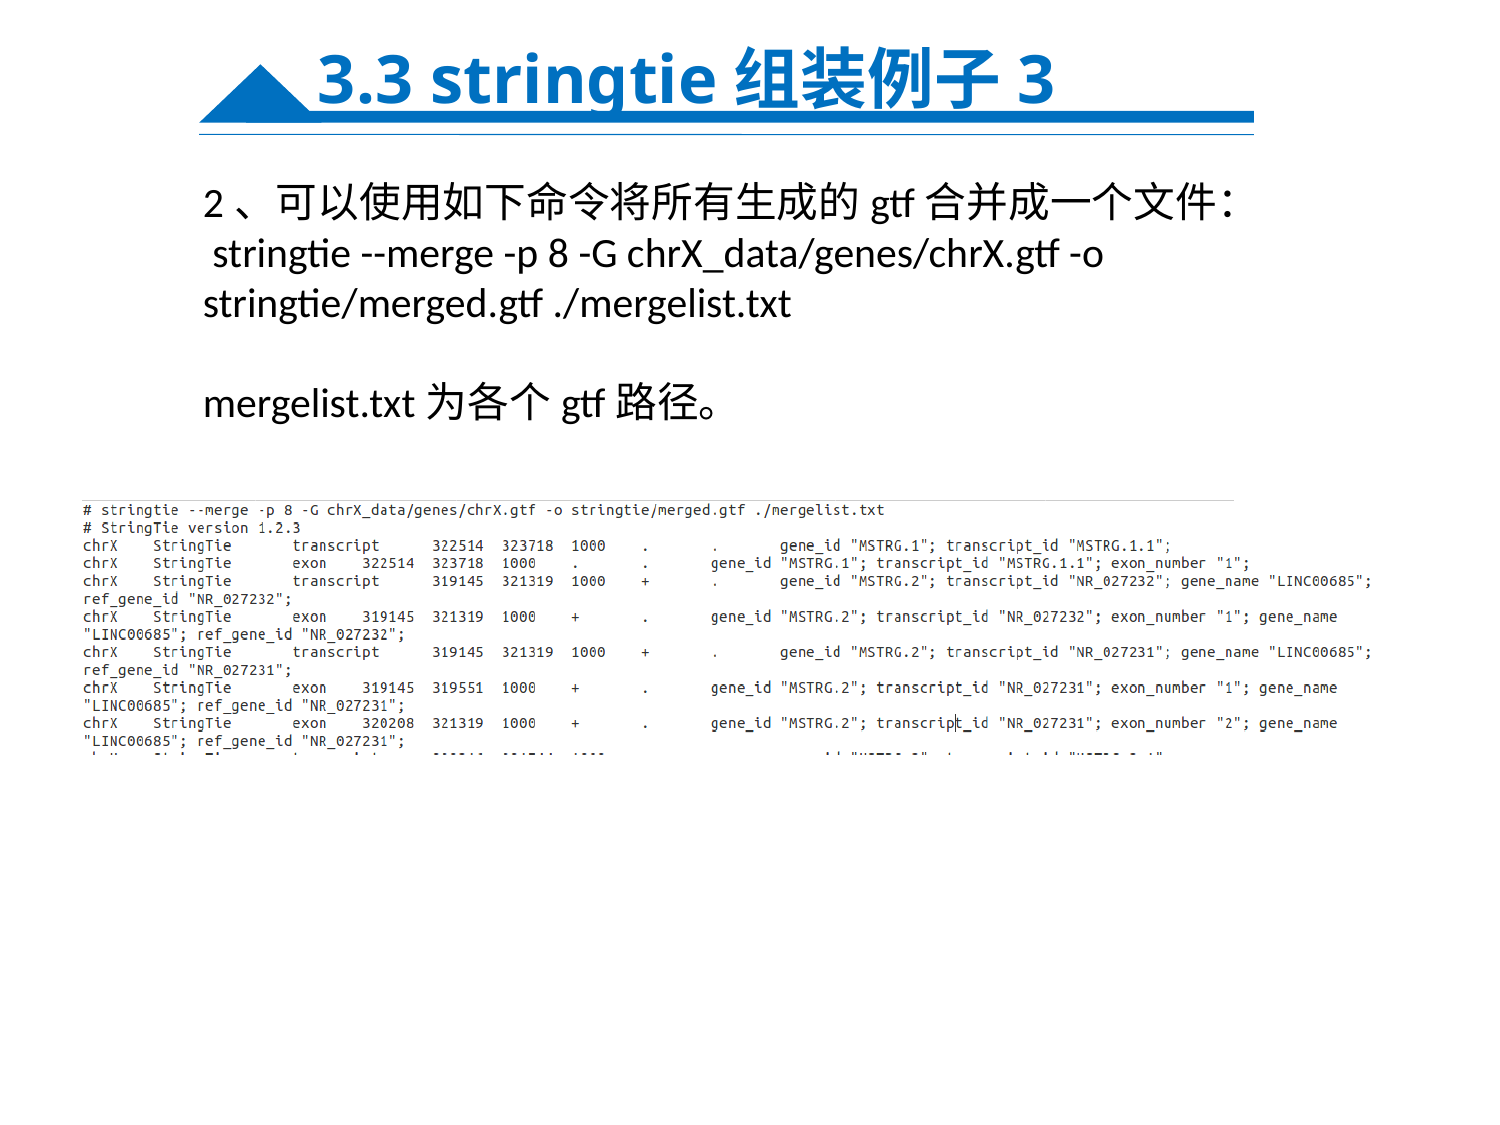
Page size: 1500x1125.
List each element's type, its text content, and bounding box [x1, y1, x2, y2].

picture [82, 500, 1379, 755]
text_box [196, 62, 325, 124]
text_box 3.3 stringtie组装例子3 [303, 29, 1430, 124]
text_box [311, 110, 1255, 124]
text_box 2、可以使用如下命令将所有生成的gtf合并成一个文件： stringtie --merge -p 8 -G chrX_data/genes/chrX.gtf -o stringtie/merged.gtf ./mergelist.txt mergelist.txt为各个gtf路径。 [188, 168, 1500, 534]
